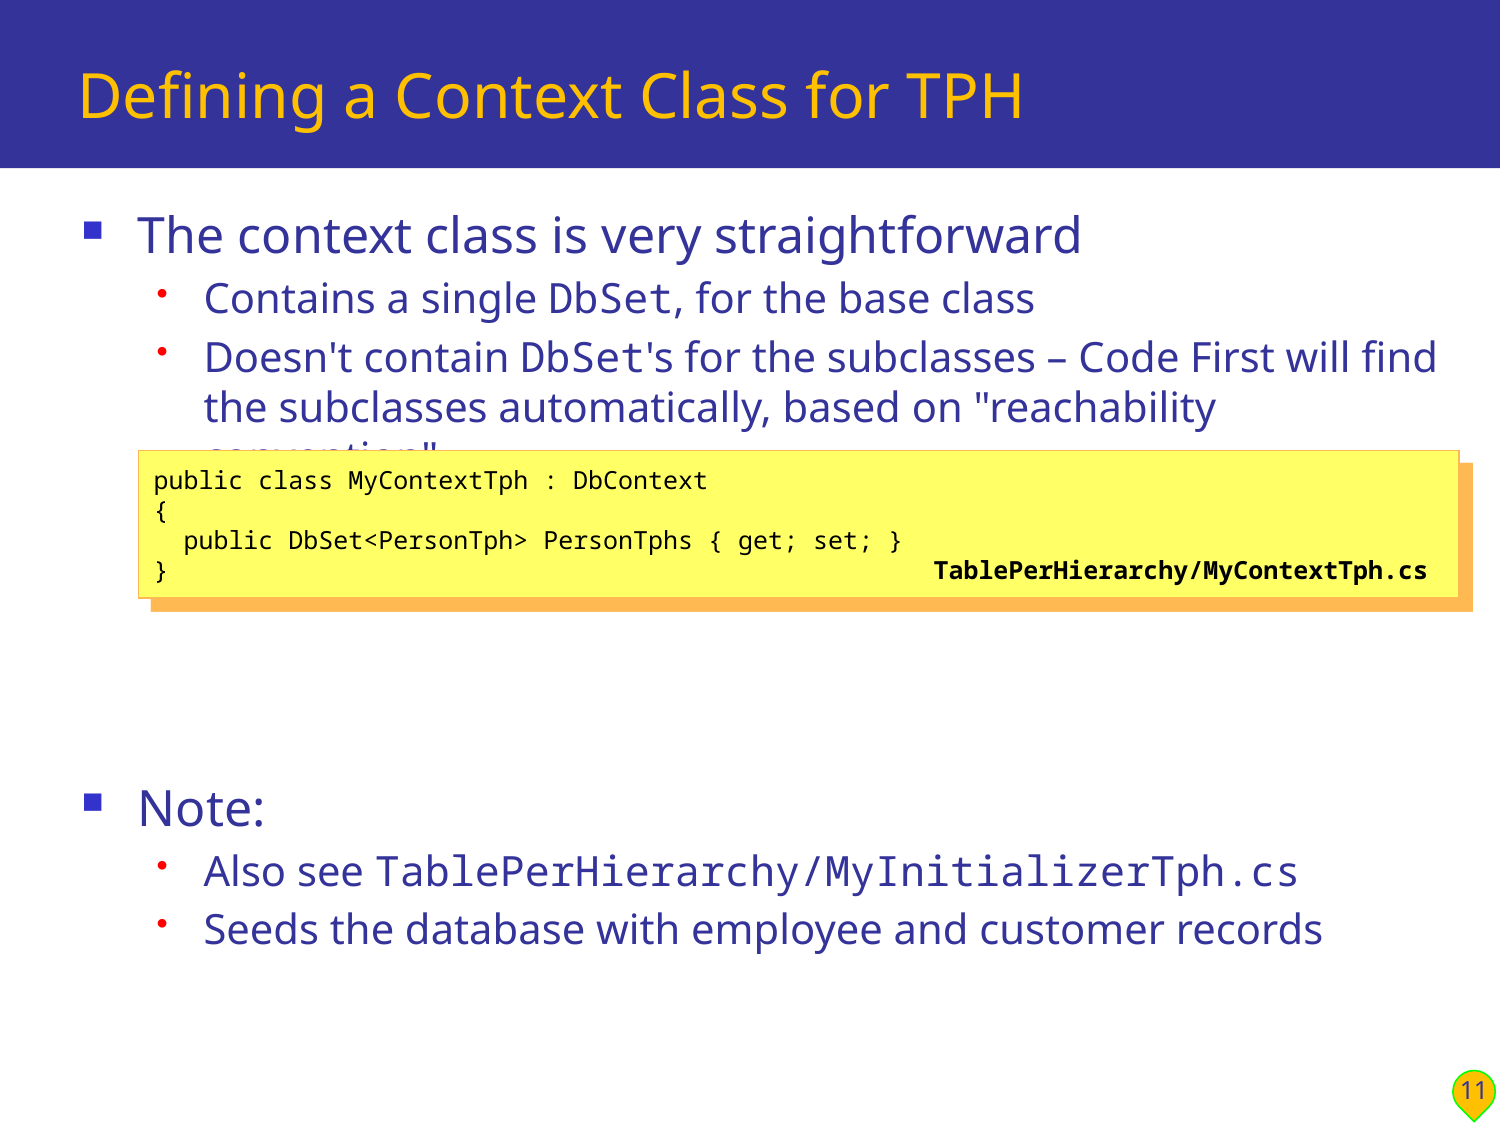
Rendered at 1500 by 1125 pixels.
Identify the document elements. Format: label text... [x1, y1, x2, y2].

text_box public class MyContextTph : DbContext { public DbSet<PersonTph> PersonTphs { get; set; } } TablePerHierarchy/MyContextTph.cs [138, 450, 1460, 599]
list The context class is very straightforward Contains a single DbSet, for the base class Doesn't contain DbSet's for the subclasses – Code First will find the subclasses automatically, based on "reachability convention" Note: Also see TablePerHierarchy/MyInitializerTph.cs Seeds the database with employee and customer records [66, 196, 1460, 1007]
title Defining a Context Class for TPH [61, 24, 1465, 139]
footer 11 [1431, 1040, 1500, 1117]
